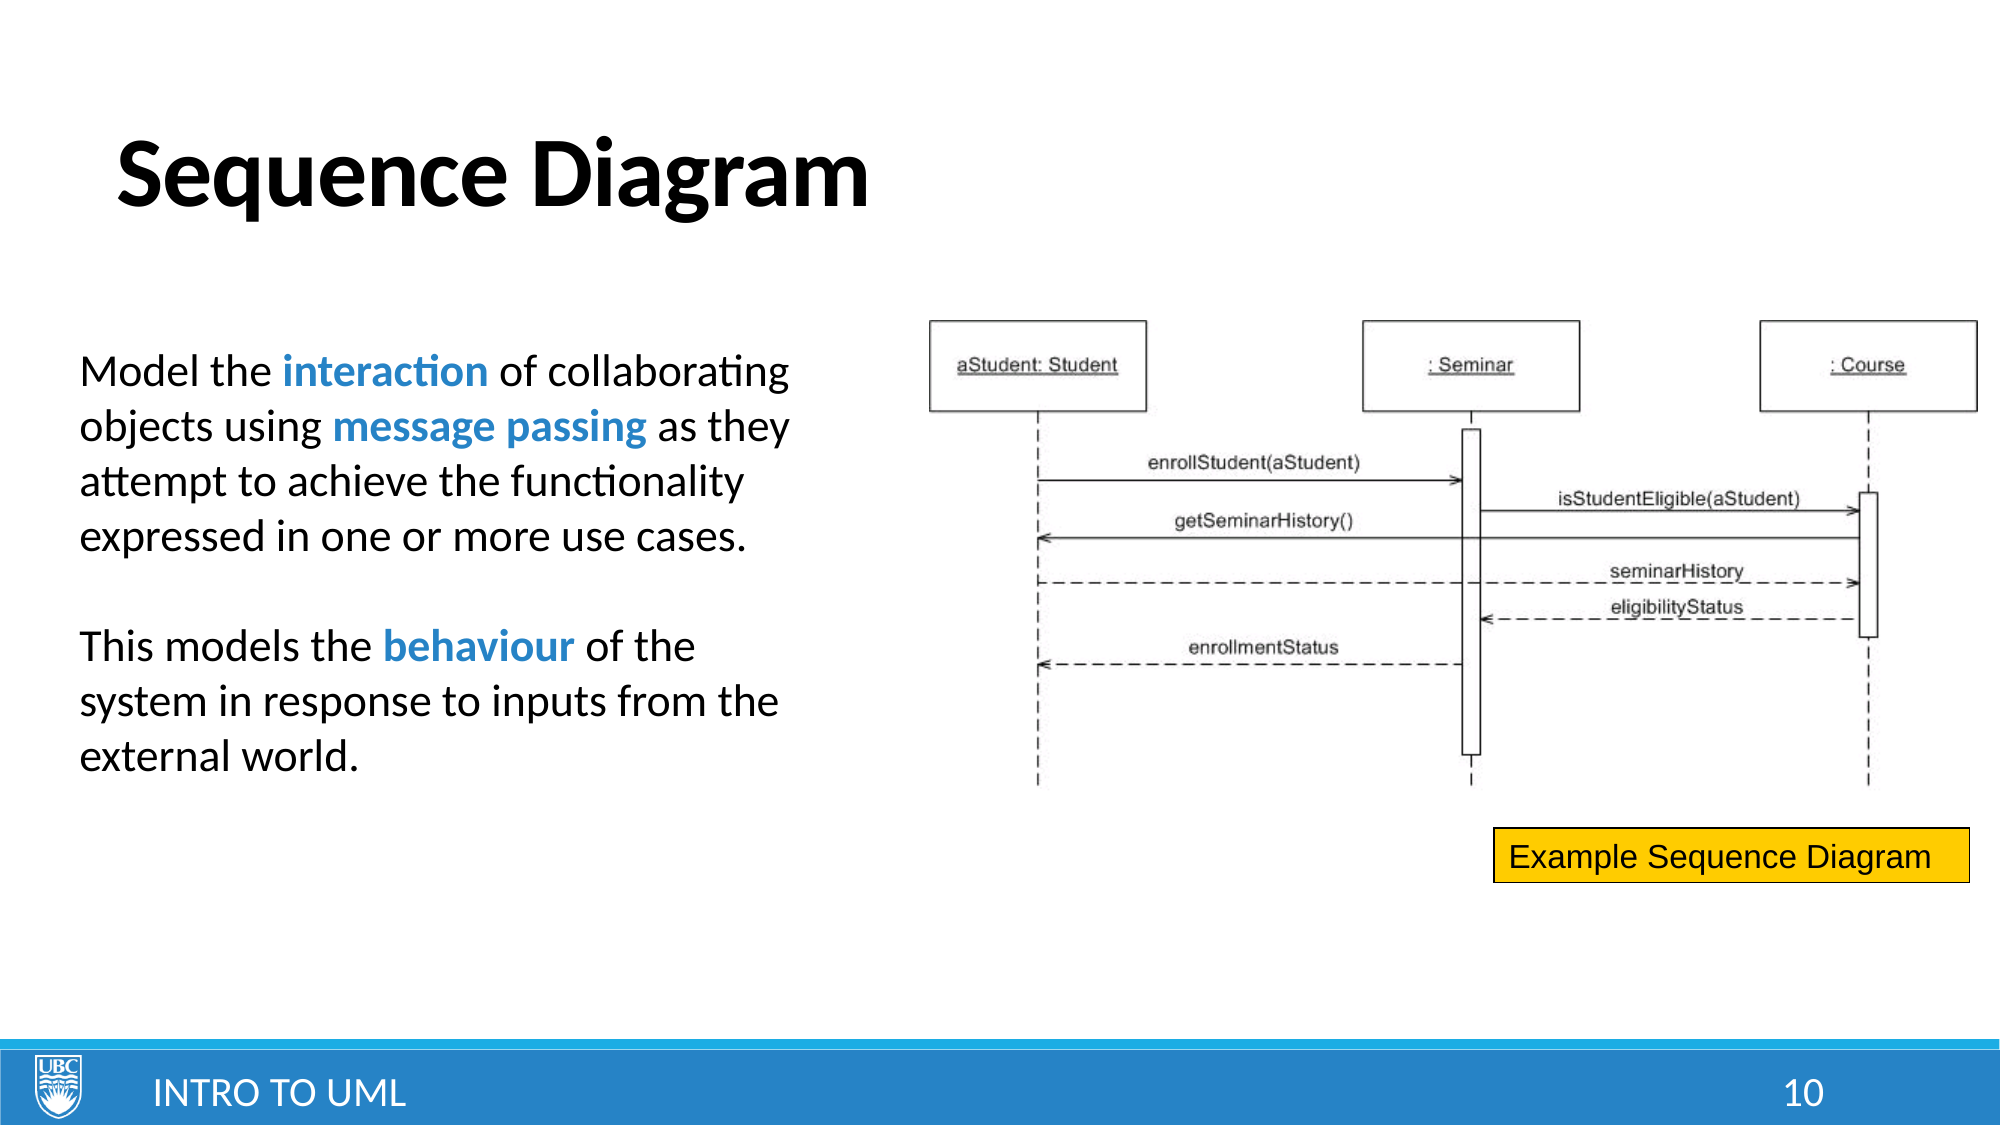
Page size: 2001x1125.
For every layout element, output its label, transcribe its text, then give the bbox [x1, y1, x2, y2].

picture [928, 320, 1978, 793]
text_box Example Sequence Diagram [1493, 828, 1970, 883]
text_box Model the interaction of collaborating objects using message passing as they attempt to achieve the functionality expressed in one or more use cases. This models the behaviour of the system in response to inputs from the external world. [64, 333, 819, 788]
title Sequence Diagram [101, 106, 1752, 235]
slide_number 10 [1624, 1059, 1840, 1120]
footer Intro to UML [137, 1059, 1396, 1120]
picture [35, 1055, 82, 1119]
